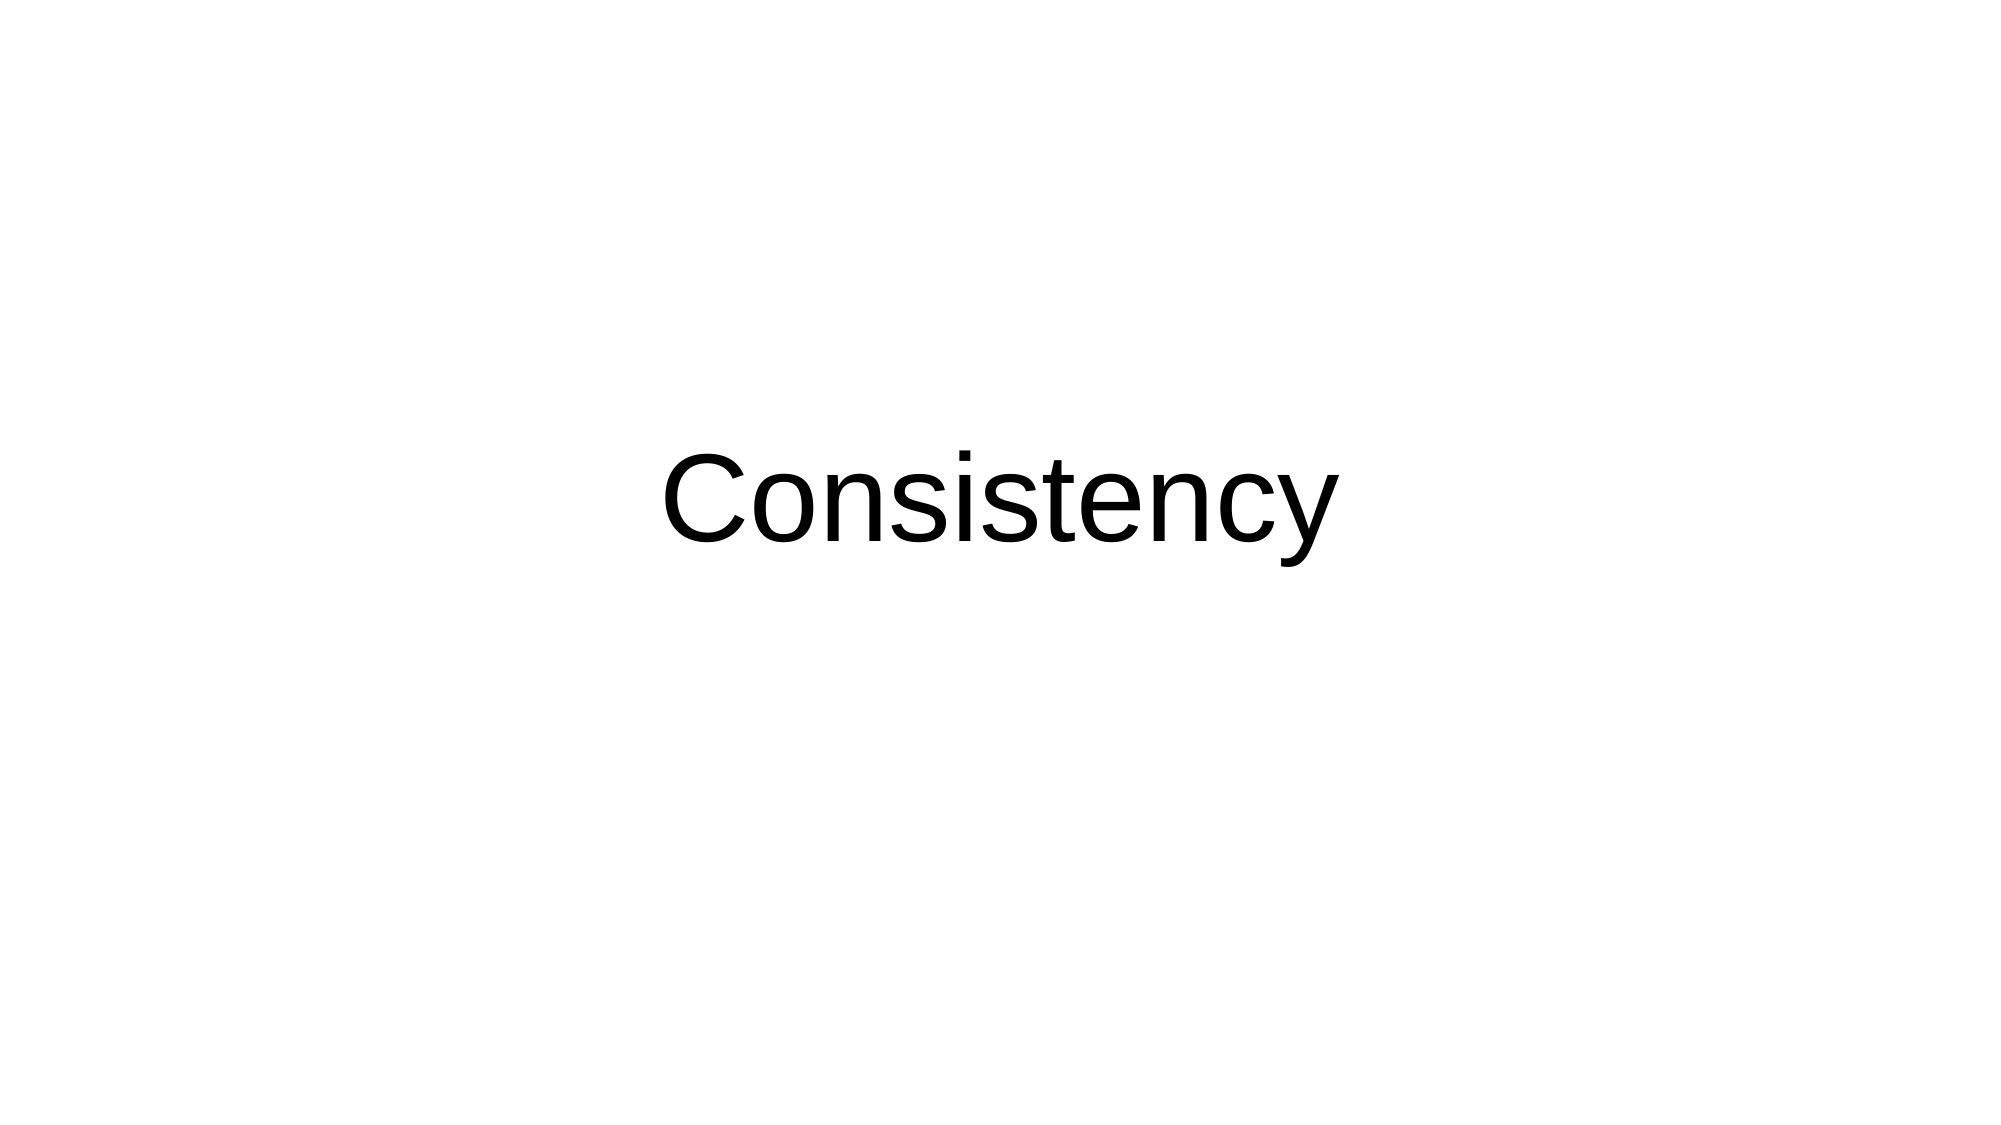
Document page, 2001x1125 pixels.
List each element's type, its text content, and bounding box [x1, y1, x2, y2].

title Consistency [249, 184, 1750, 576]
